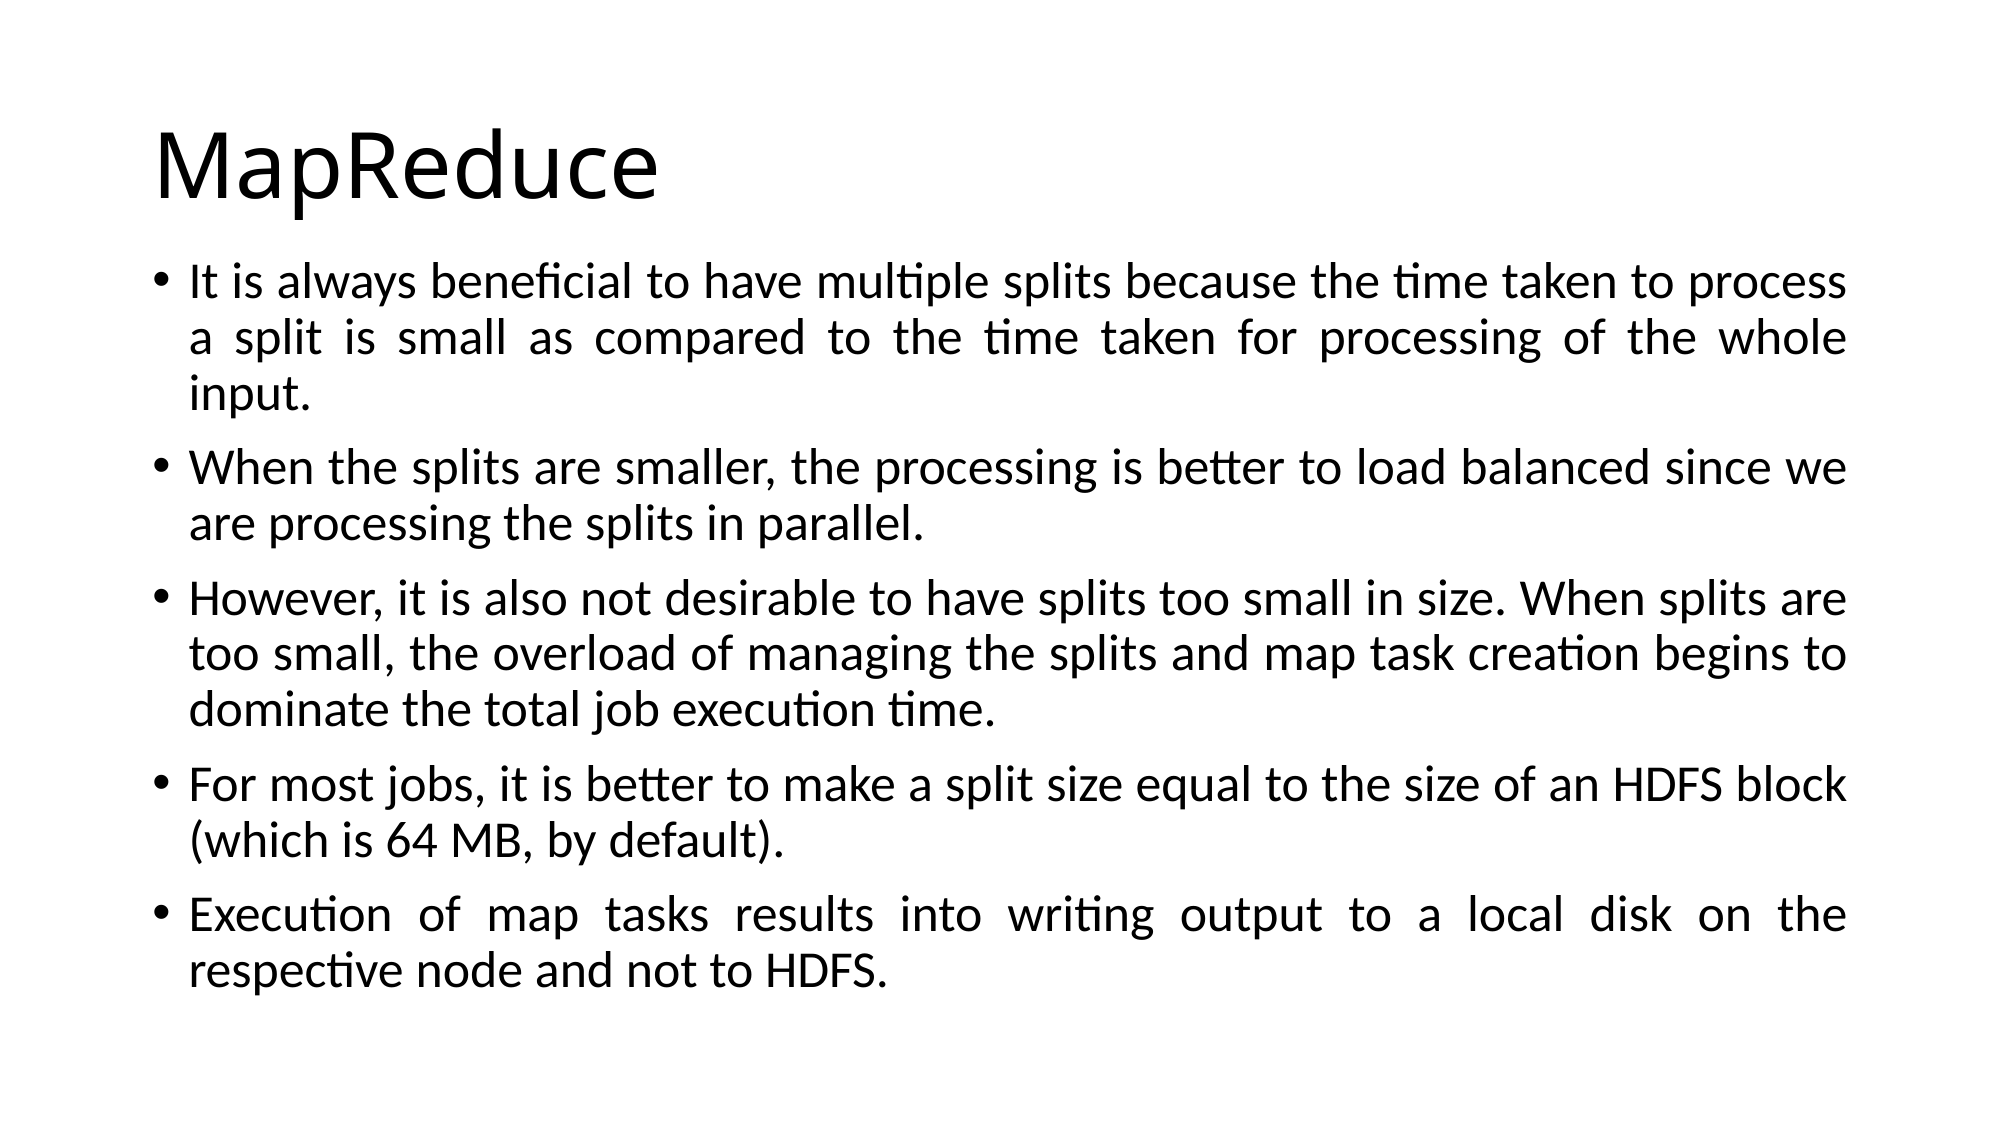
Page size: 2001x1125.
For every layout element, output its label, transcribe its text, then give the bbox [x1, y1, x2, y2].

title MapReduce [137, 59, 1863, 246]
list It is always beneficial to have multiple splits because the time taken to process a split is small as compared to the time taken for processing of the whole input. When the splits are smaller, the processing is better to load balanced since we are processing the splits in parallel. However, it is also not desirable to have splits too small in size. When splits are too small, the overload of managing the splits and map task creation begins to dominate the total job execution time. For most jobs, it is better to make a split size equal to the size of an HDFS block (which is 64 MB, by default). Execution of map tasks results into writing output to a local disk on the respective node and not to HDFS. [137, 246, 1863, 1014]
